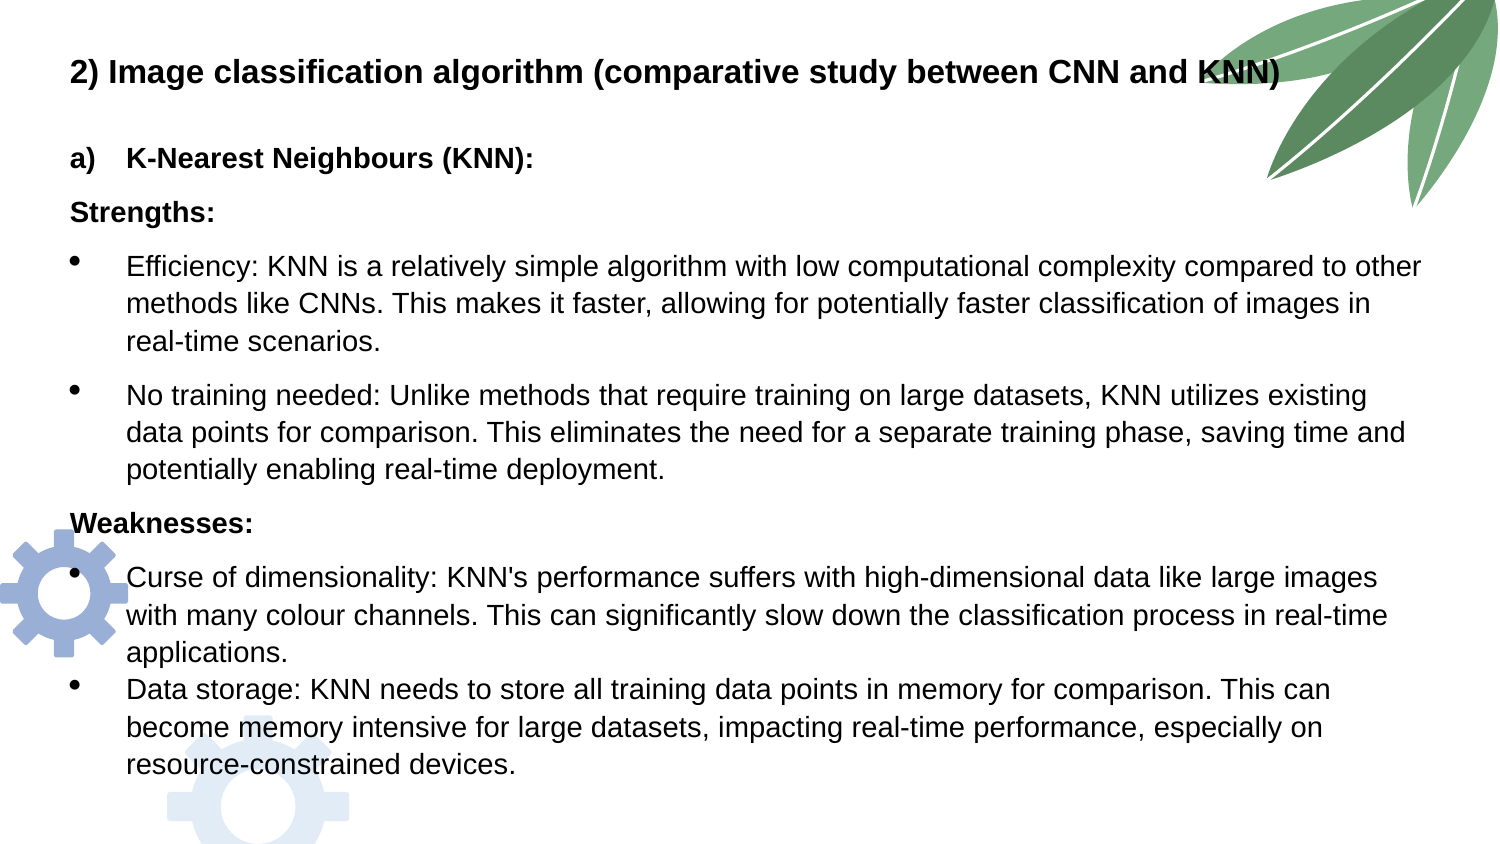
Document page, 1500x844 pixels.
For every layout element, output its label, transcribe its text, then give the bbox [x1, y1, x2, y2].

text_box 2) Image classification algorithm (comparative study between CNN and KNN) K-Nearest Neighbours (KNN): Strengths: Efficiency: KNN is a relatively simple algorithm with low computational complexity compared to other methods like CNNs. This makes it faster, allowing for potentially faster classification of images in real-time scenarios. No training needed: Unlike methods that require training on large datasets, KNN utilizes existing data points for comparison. This eliminates the need for a separate training phase, saving time and potentially enabling real-time deployment. Weaknesses: Curse of dimensionality: KNN's performance suffers with high-dimensional data like large images with many colour channels. This can significantly slow down the classification process in real-time applications. Data storage: KNN needs to store all training data points in memory for comparison. This can become memory intensive for large datasets, impacting real-time performance, especially on resource-constrained devices. [55, 43, 1445, 844]
